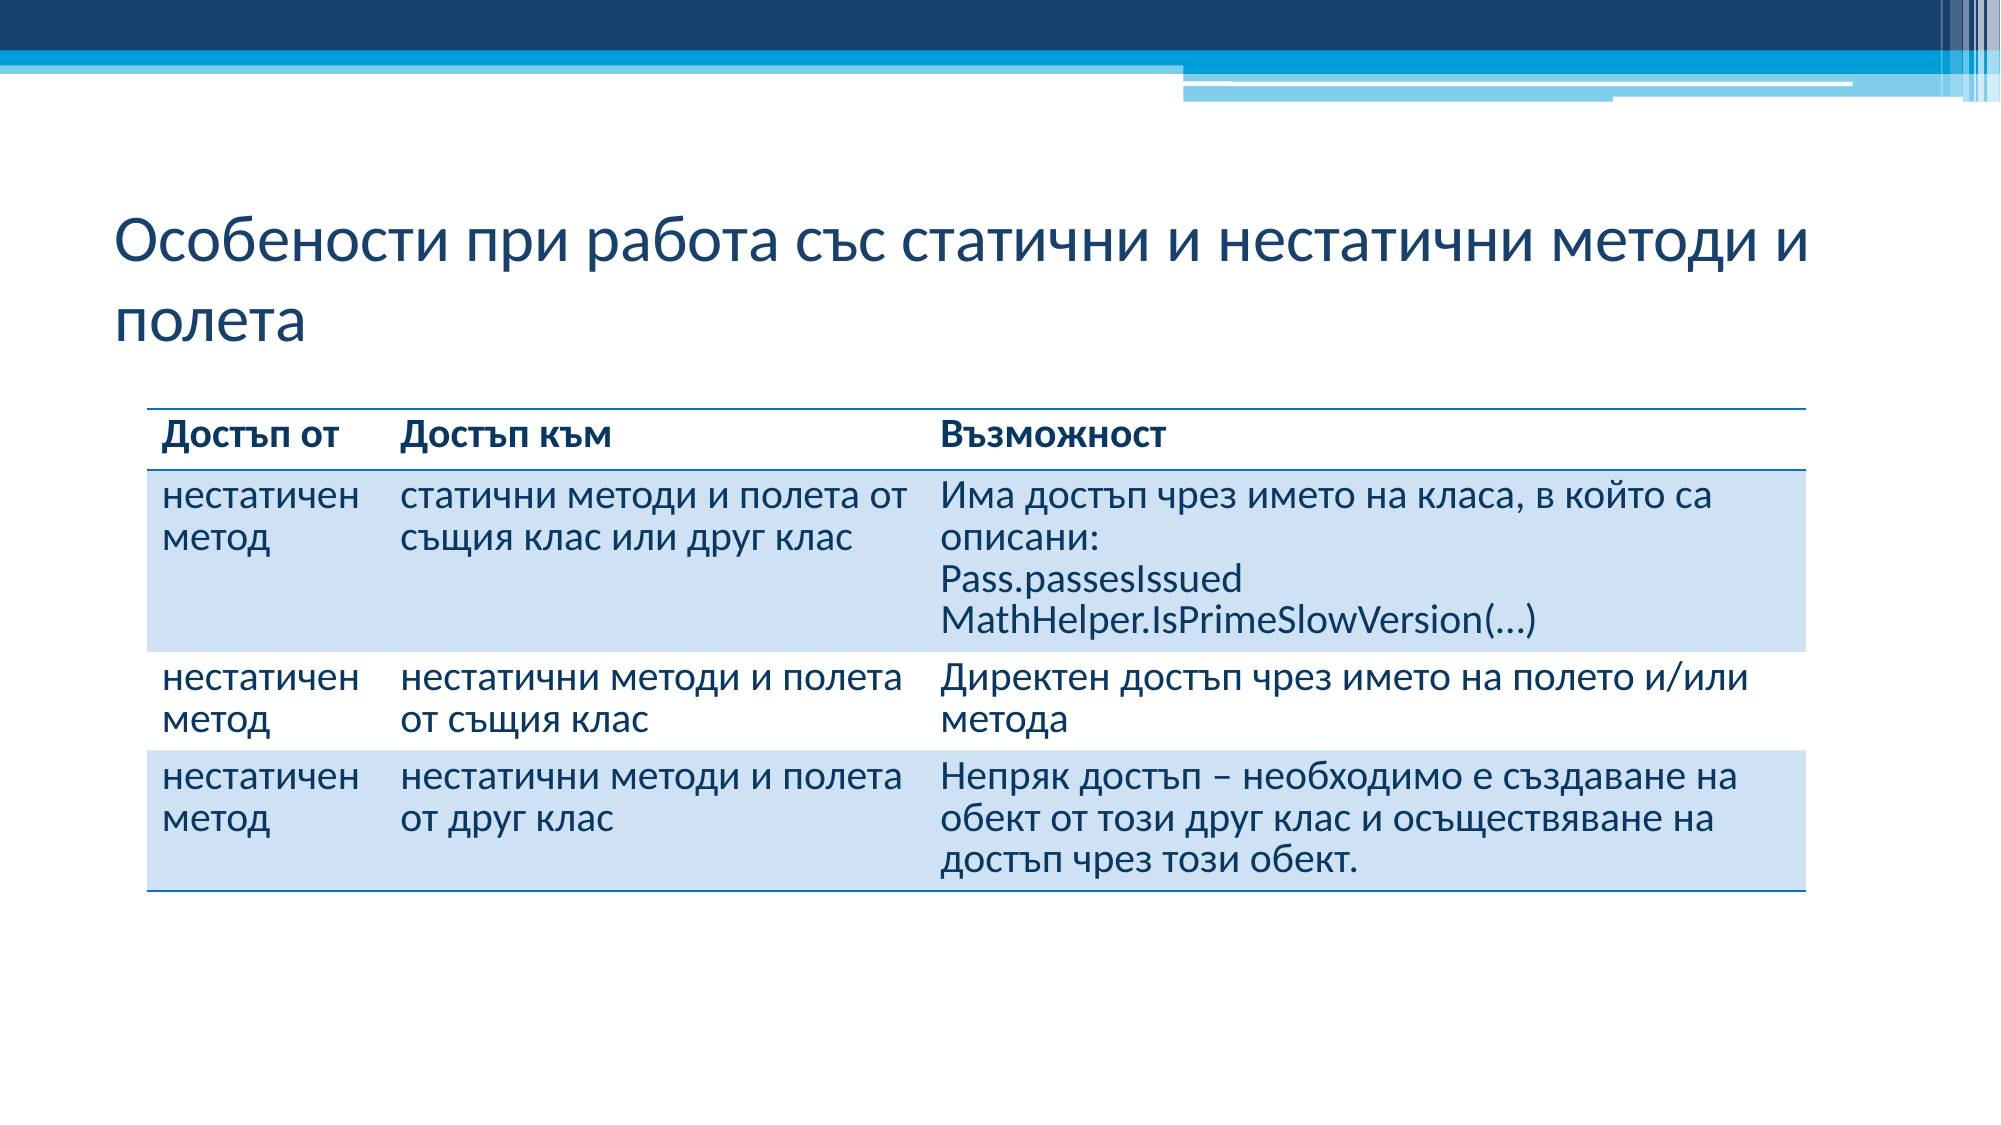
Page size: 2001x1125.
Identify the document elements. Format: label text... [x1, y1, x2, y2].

table_cell Непряк достъп – необходимо е създаване на обект от този друг клас и осъществяване на достъп чрез този обект. [925, 750, 1806, 890]
table_cell нестатичен метод [147, 750, 385, 890]
table_cell Има достъп чрез името на класа, в който са описани: Pass.passesIssued MathHelper.IsPrimeSlowVersion(…) [925, 471, 1806, 652]
table_header Достъп към [385, 410, 925, 469]
table_cell статични методи и полета от същия клас или друг клас [385, 471, 925, 652]
table_cell нестатични методи и полета от същия клас [385, 652, 925, 750]
table_cell Директен достъп чрез името на полето и/или метода [925, 652, 1806, 750]
title Особености при работа със статични и нестатични методи и полета [99, 187, 1900, 363]
table_header Достъп от [147, 410, 385, 469]
table_cell нестатичен метод [147, 652, 385, 750]
table_cell нестатични методи и полета от друг клас [385, 750, 925, 890]
table_header Възможност [925, 410, 1806, 469]
table_cell нестатичен метод [147, 471, 385, 652]
